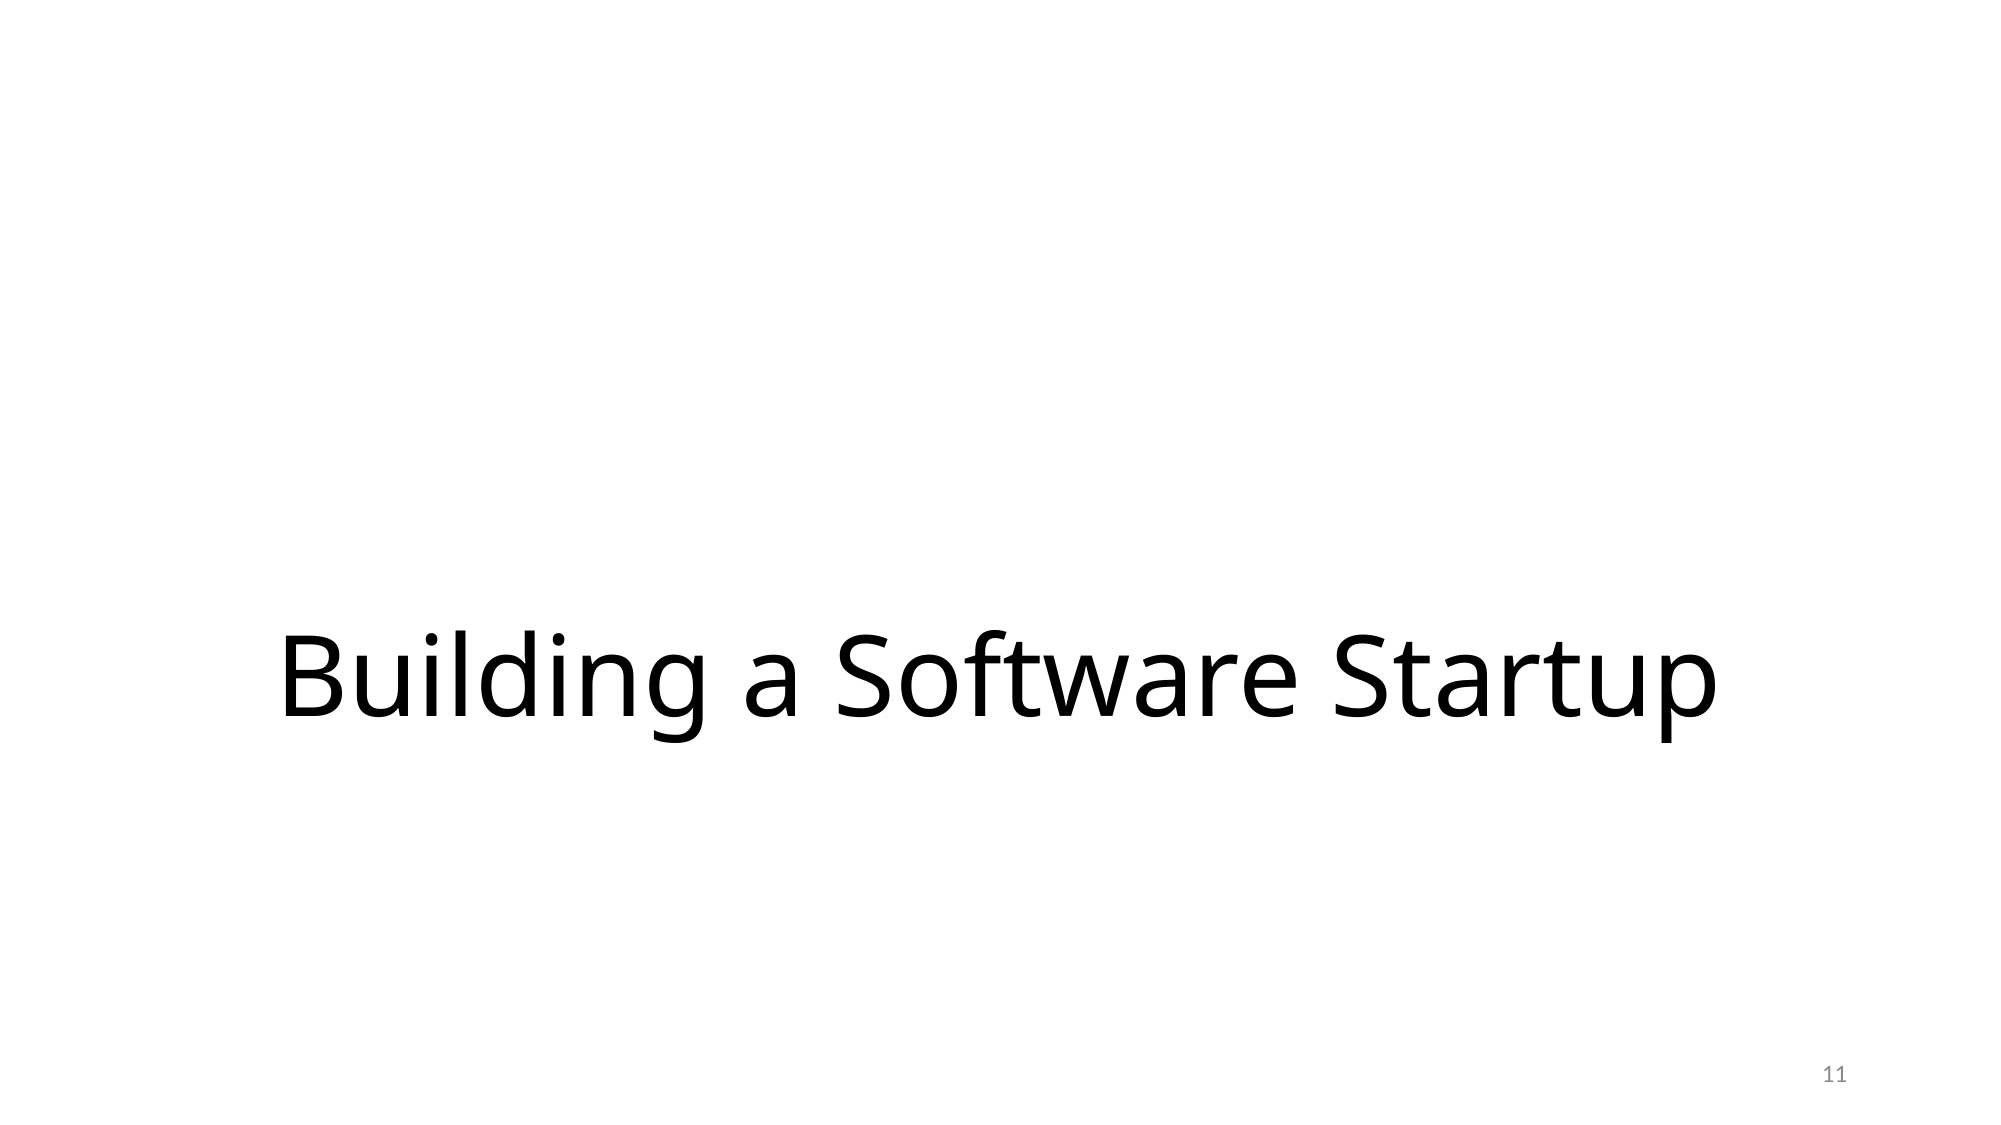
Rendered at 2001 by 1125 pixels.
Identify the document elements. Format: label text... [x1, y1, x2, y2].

title Building a Software Startup [136, 280, 1862, 749]
slide_number 11 [1412, 1042, 1863, 1103]
